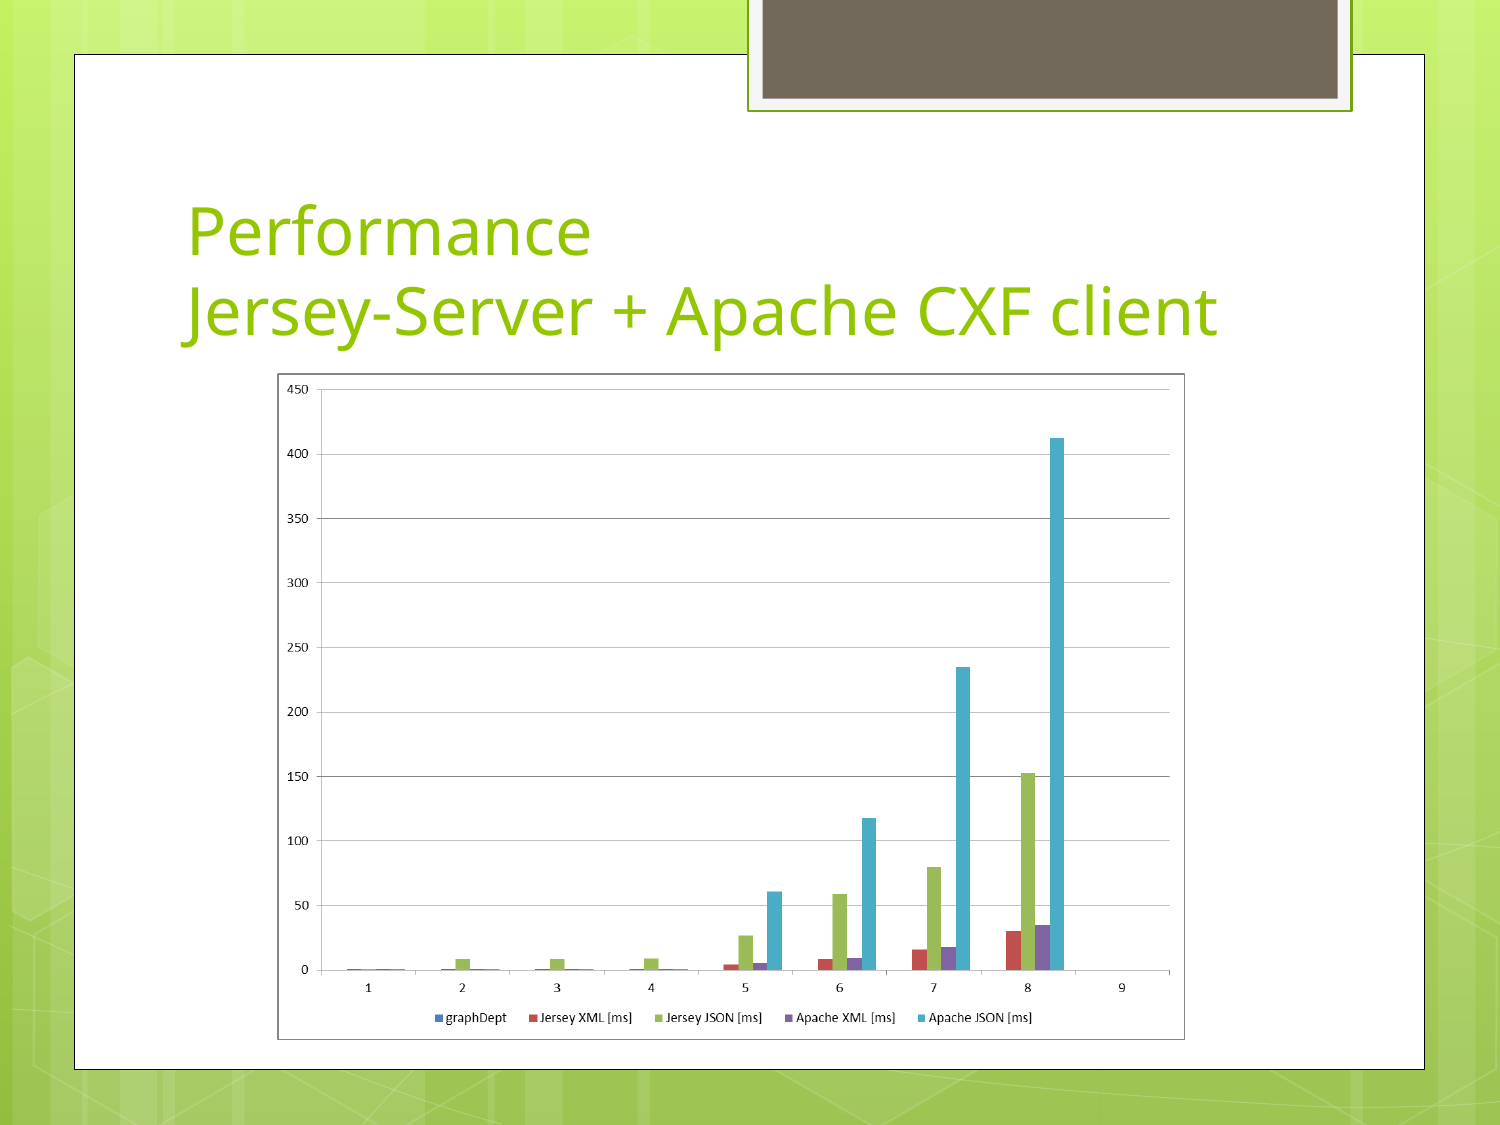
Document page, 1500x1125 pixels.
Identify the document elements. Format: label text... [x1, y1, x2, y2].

title Performance Jersey-Server + Apache CXF client [171, 168, 1324, 357]
picture [277, 373, 1185, 1040]
